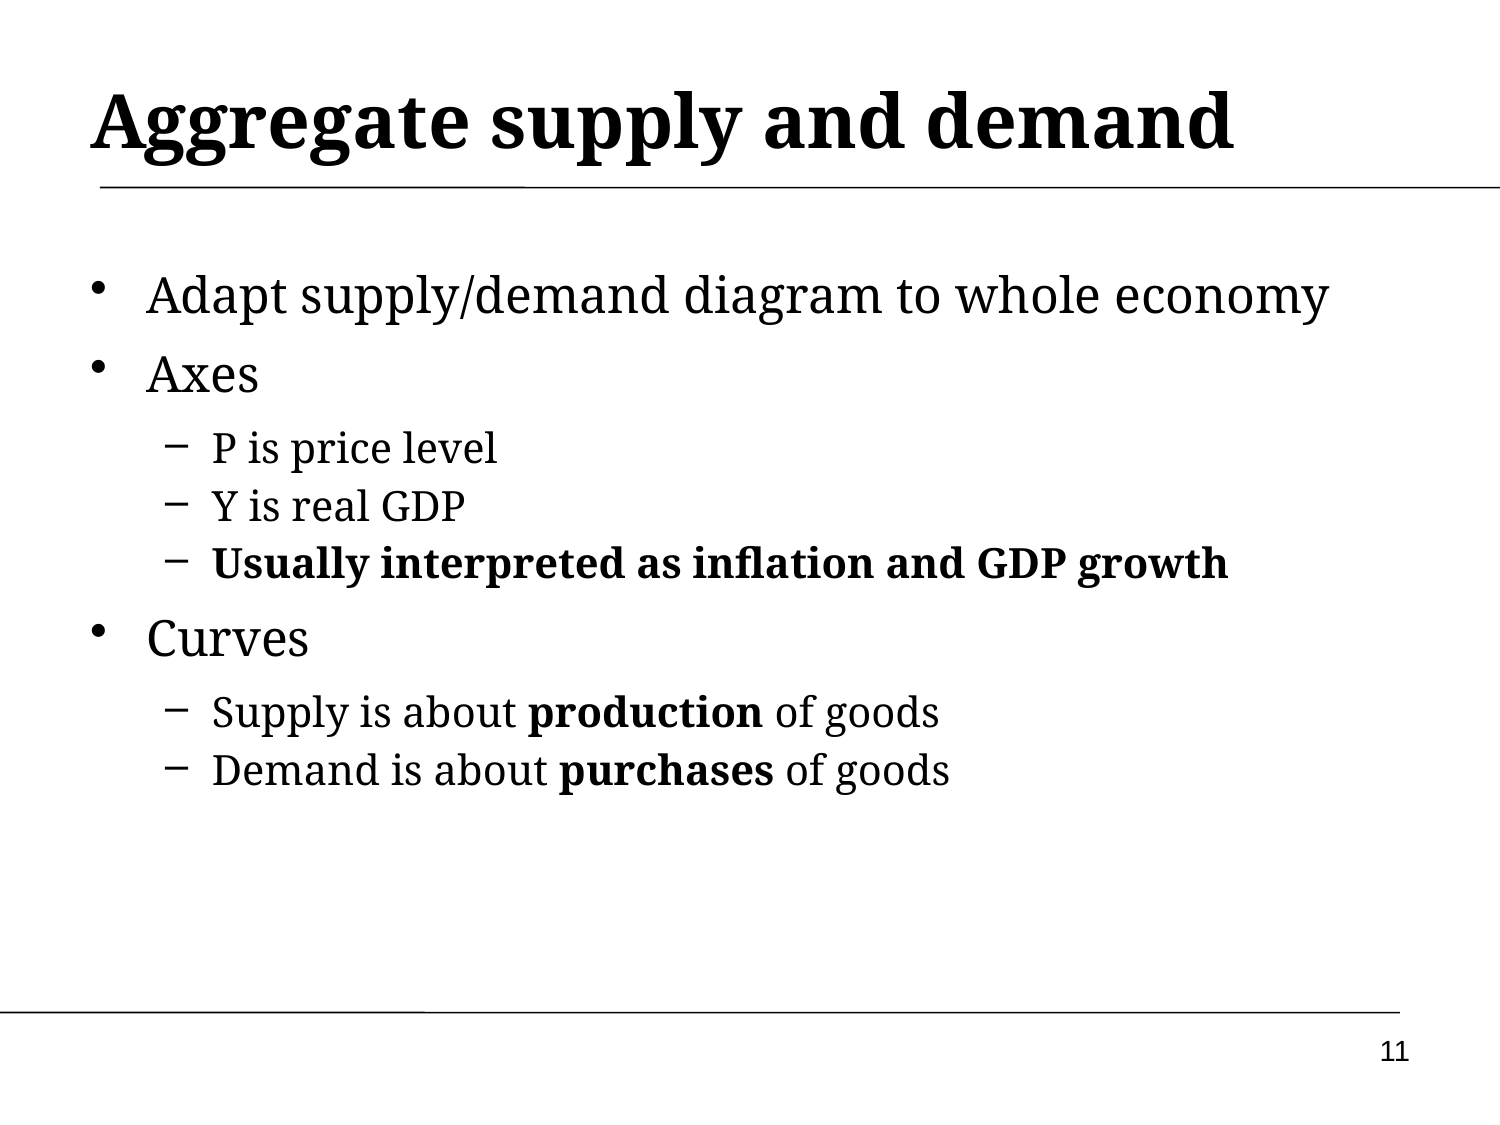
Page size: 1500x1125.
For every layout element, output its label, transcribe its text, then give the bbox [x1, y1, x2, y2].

slide_number 11 [1074, 1024, 1426, 1103]
list Adapt supply/demand diagram to whole economy Axes P is price level Y is real GDP Usually interpreted as inflation and GDP growth Curves Supply is about production of goods Demand is about purchases of goods [74, 262, 1426, 1006]
title Aggregate supply and demand [74, 49, 1426, 188]
